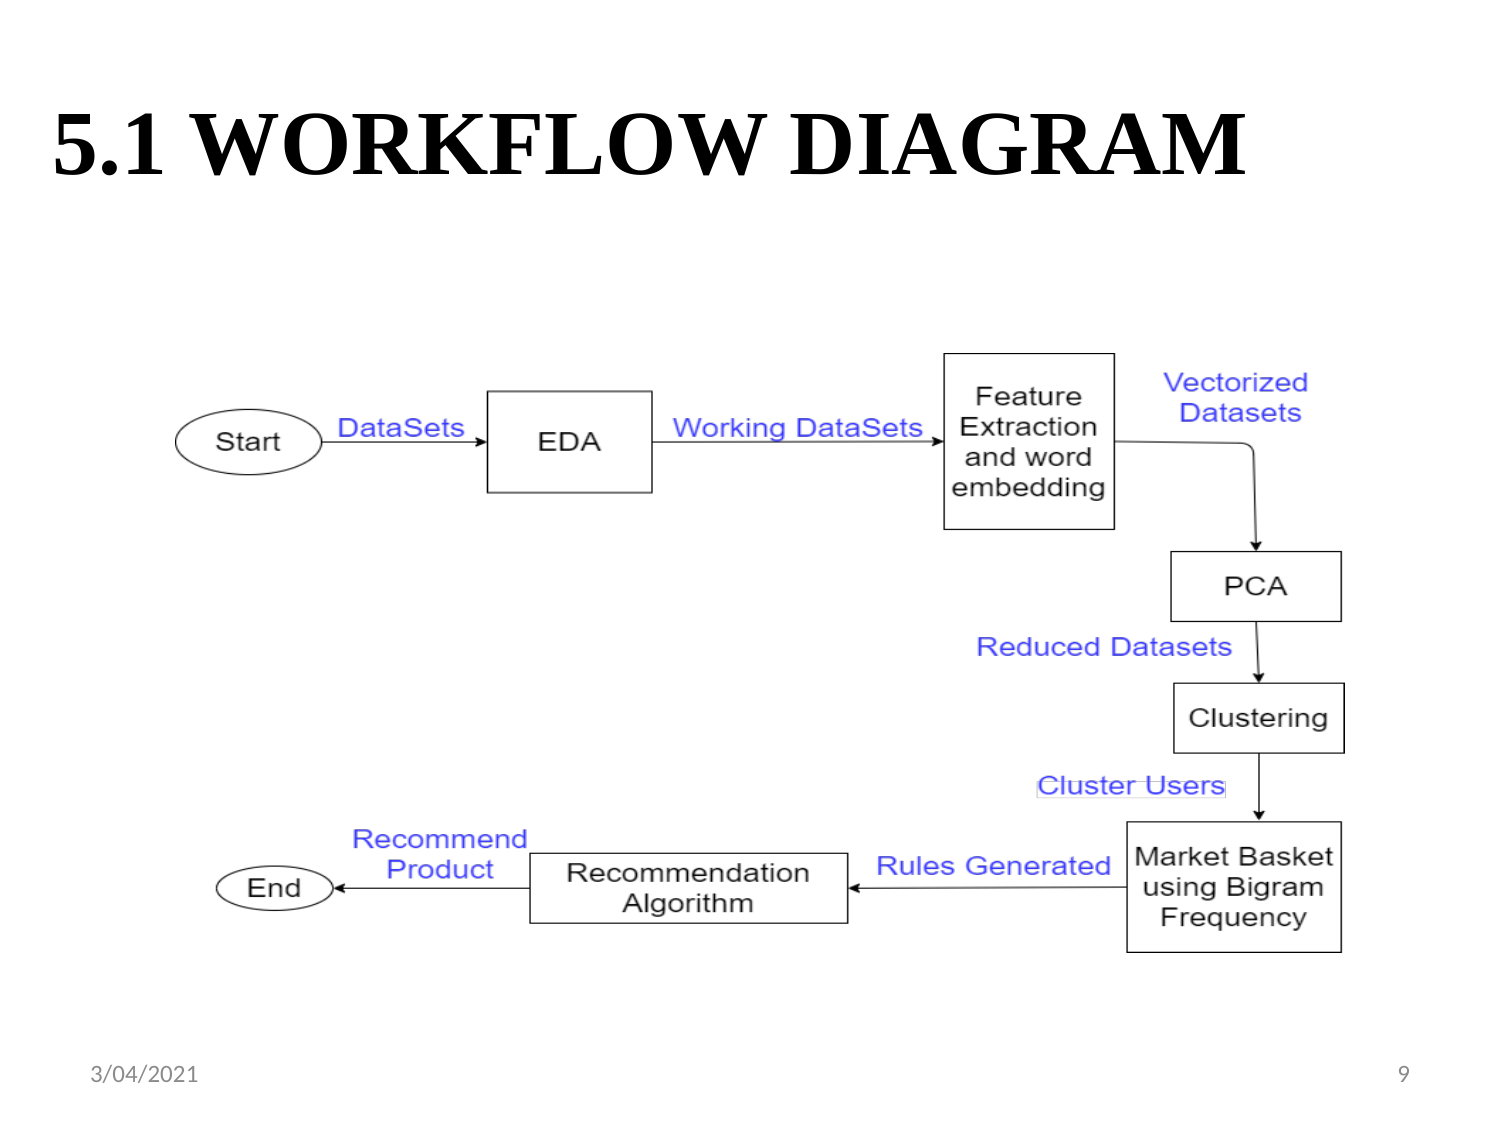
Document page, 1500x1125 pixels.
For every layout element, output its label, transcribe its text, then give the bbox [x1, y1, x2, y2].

subtitle 5.1 WORKFLOW DIAGRAM [37, 75, 1388, 743]
slide_number 9 [1074, 1042, 1425, 1103]
picture [175, 353, 1346, 953]
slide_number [75, 1042, 425, 1103]
